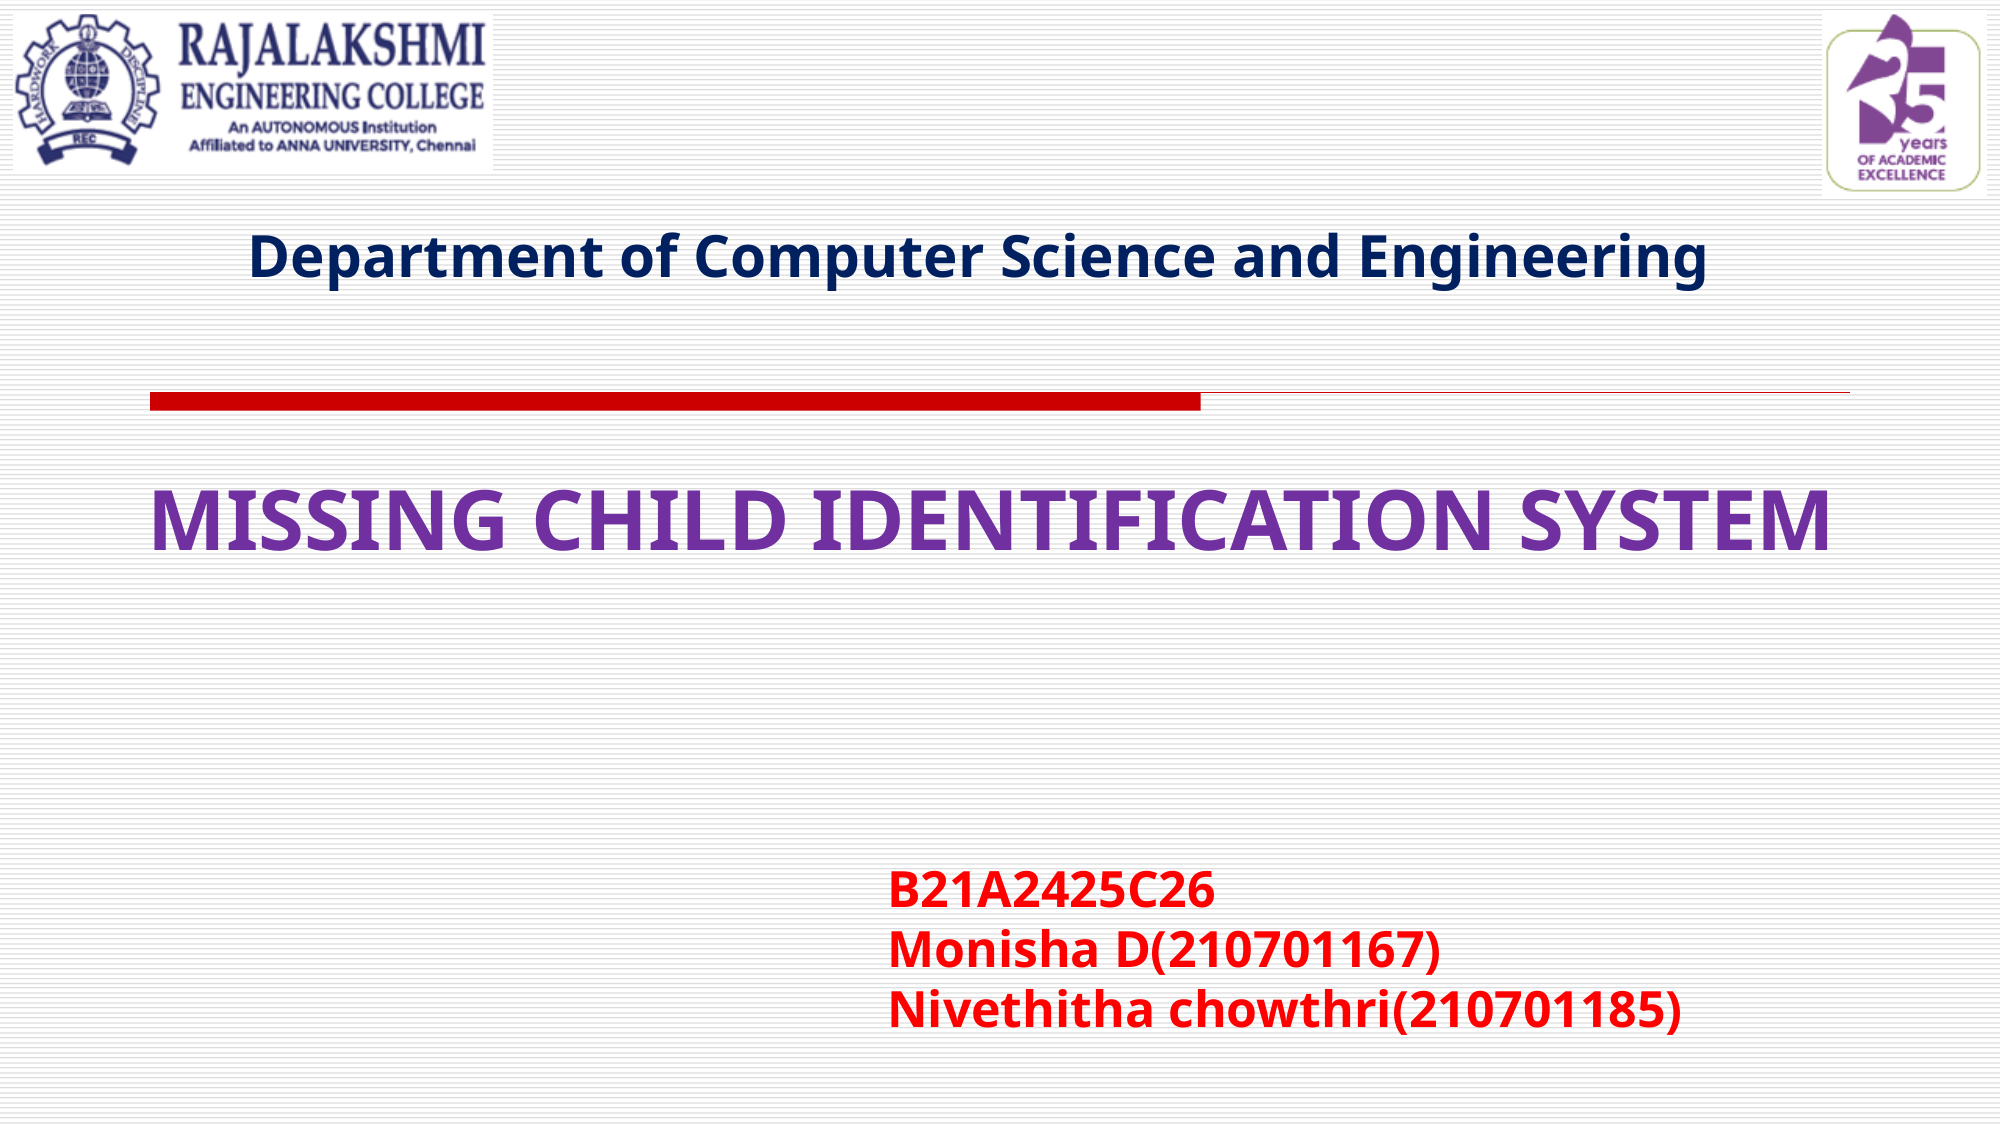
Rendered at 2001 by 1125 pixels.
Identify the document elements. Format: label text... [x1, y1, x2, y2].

text_box Department of Computer Science and Engineering [116, 199, 1842, 318]
picture [0, 0, 2001, 1125]
text_box MISSING CHILD IDENTIFICATION SYSTEM [129, 415, 1855, 633]
text_box B21A2425C26 Monisha D(210701167) Nivethitha chowthri(210701185) [872, 850, 1855, 1046]
